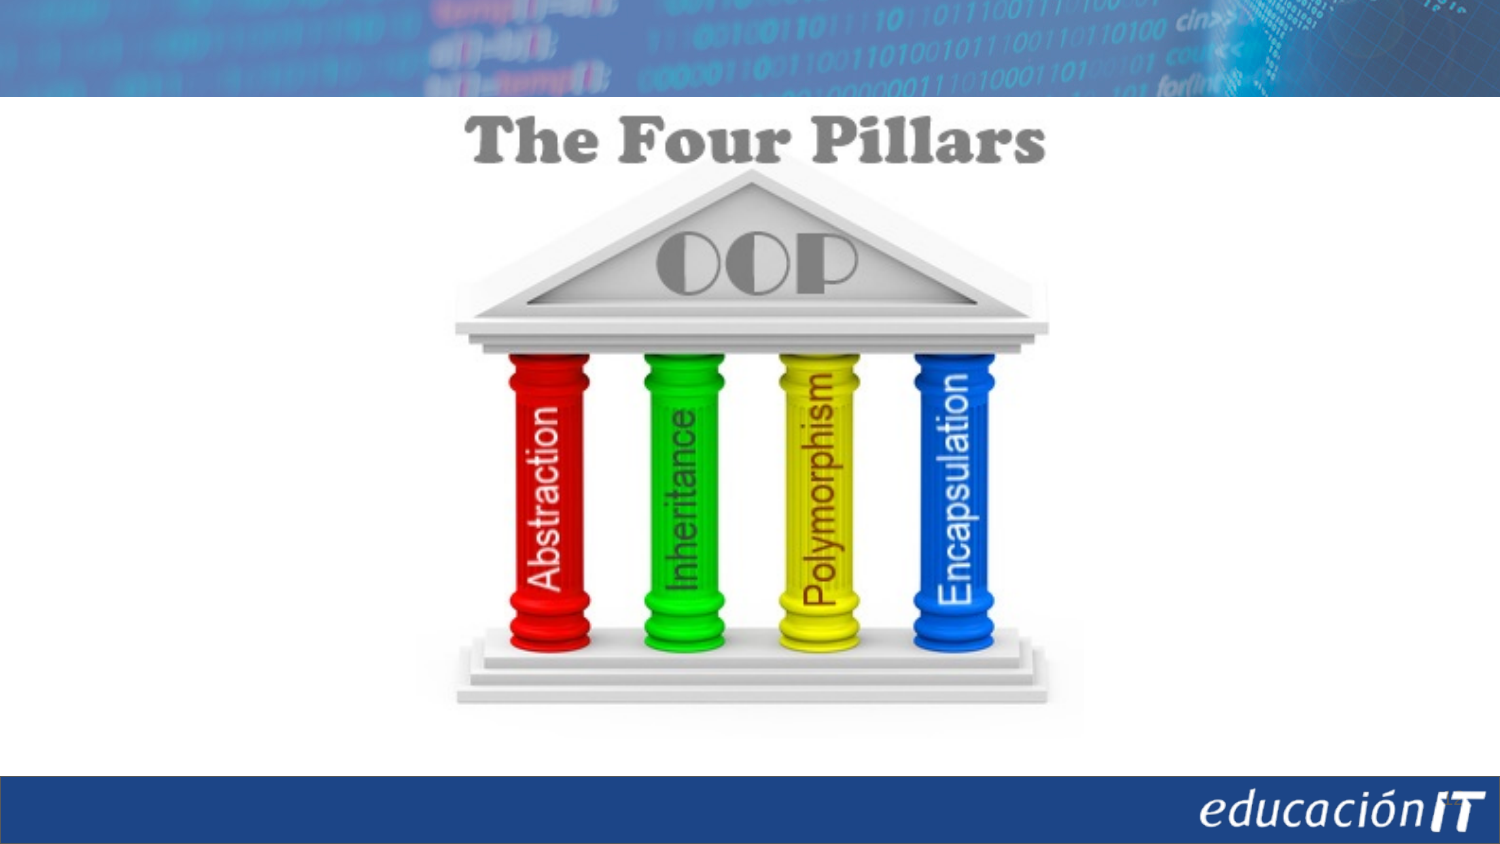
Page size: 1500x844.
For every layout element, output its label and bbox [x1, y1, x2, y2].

picture [1189, 777, 1497, 843]
picture [415, 104, 1084, 739]
picture [0, 0, 1500, 97]
